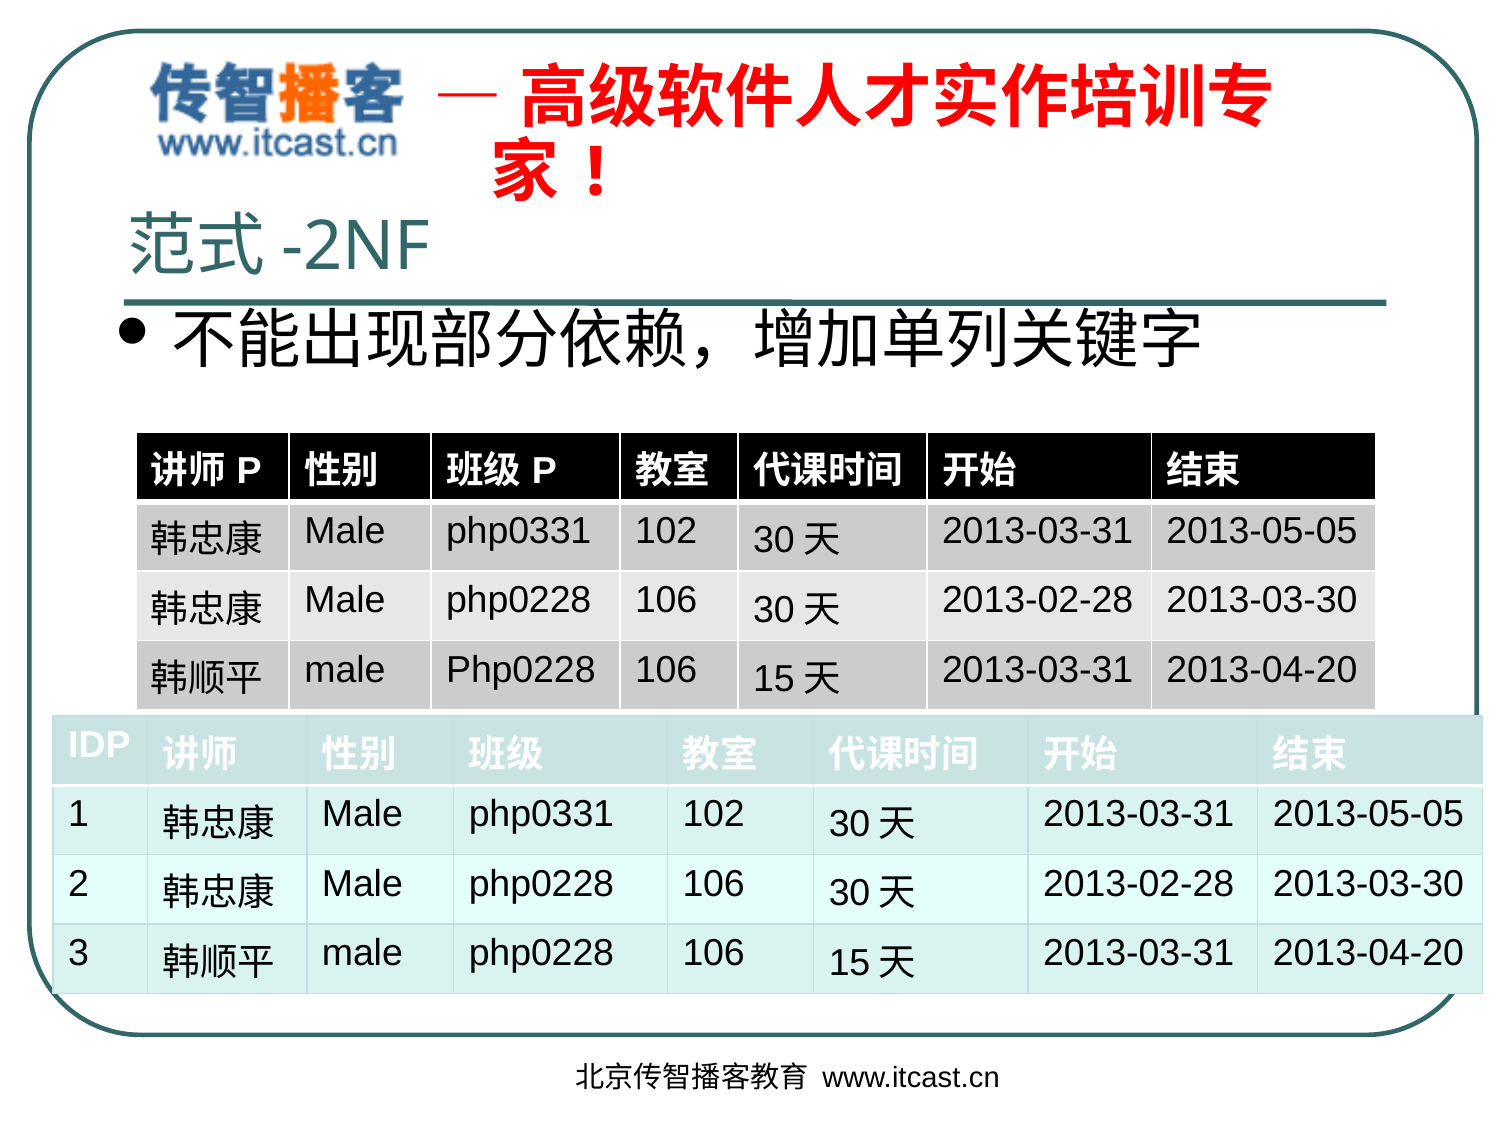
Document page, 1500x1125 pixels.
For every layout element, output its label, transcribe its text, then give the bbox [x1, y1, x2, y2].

table_cell 1 [54, 787, 147, 854]
table_header 开始 [1029, 717, 1257, 784]
title 范式-2NF [112, 54, 1375, 291]
table_cell 102 [668, 787, 813, 854]
table_cell 2013-04-20 [1258, 925, 1482, 993]
table_cell 韩忠康 [148, 855, 306, 923]
table_header 性别 [308, 717, 453, 784]
table_cell 2013-03-31 [928, 505, 1151, 570]
table_header 教室 [621, 433, 737, 499]
table_cell 30天 [814, 787, 1027, 854]
table_cell 2013-03-31 [1029, 925, 1257, 993]
table_header IDP [54, 717, 147, 784]
table_cell 2013-05-05 [1152, 505, 1375, 570]
table_cell 2013-03-30 [1152, 572, 1375, 640]
table_cell male [290, 641, 430, 709]
table_cell 15天 [814, 925, 1027, 993]
table_cell 韩顺平 [148, 925, 306, 993]
table_cell 106 [621, 641, 737, 709]
table_cell 韩顺平 [137, 641, 288, 709]
table_cell 30天 [739, 505, 926, 570]
table_cell Male [308, 855, 453, 923]
table_cell 2013-03-30 [1258, 855, 1482, 923]
table_cell Male [308, 787, 453, 854]
table_cell Php0228 [432, 641, 619, 709]
table_cell 30天 [739, 572, 926, 640]
table_cell 2013-02-28 [1029, 855, 1257, 923]
table_cell 3 [54, 925, 147, 993]
table_cell 106 [668, 855, 813, 923]
table_cell 2013-05-05 [1258, 787, 1482, 854]
table_header 讲师 [148, 717, 306, 784]
list 不能出现部分依赖，增加单列关键字 [100, 290, 1363, 715]
table_cell php0228 [454, 855, 667, 923]
table_cell 韩忠康 [137, 572, 288, 640]
table_cell 2 [54, 855, 147, 923]
table_cell 30天 [814, 855, 1027, 923]
table_header 结束 [1258, 717, 1482, 784]
table_cell 2013-02-28 [928, 572, 1151, 640]
table_header 开始 [928, 433, 1151, 499]
table_header 代课时间 [814, 717, 1027, 784]
table_cell php0228 [432, 572, 619, 640]
table_cell 2013-03-31 [1029, 787, 1257, 854]
table_cell 2013-03-31 [928, 641, 1151, 709]
table_header 班级 [454, 717, 667, 784]
table_cell 15天 [739, 641, 926, 709]
table_header 代课时间 [739, 433, 926, 499]
table_cell 韩忠康 [137, 505, 288, 570]
table_cell male [308, 925, 453, 993]
table_cell 102 [621, 505, 737, 570]
table_header 班级P [432, 433, 619, 499]
table_cell 2013-04-20 [1152, 641, 1375, 709]
table_cell php0228 [454, 925, 667, 993]
table_cell 韩忠康 [148, 787, 306, 854]
table_header 结束 [1152, 433, 1375, 499]
table_header 教室 [668, 717, 813, 784]
table_cell Male [290, 505, 430, 570]
table_cell 106 [668, 925, 813, 993]
table_header 讲师P [137, 433, 288, 499]
table_cell php0331 [432, 505, 619, 570]
table_cell Male [290, 572, 430, 640]
table_header 性别 [290, 433, 430, 499]
table_cell php0331 [454, 787, 667, 854]
table_cell 106 [621, 572, 737, 640]
